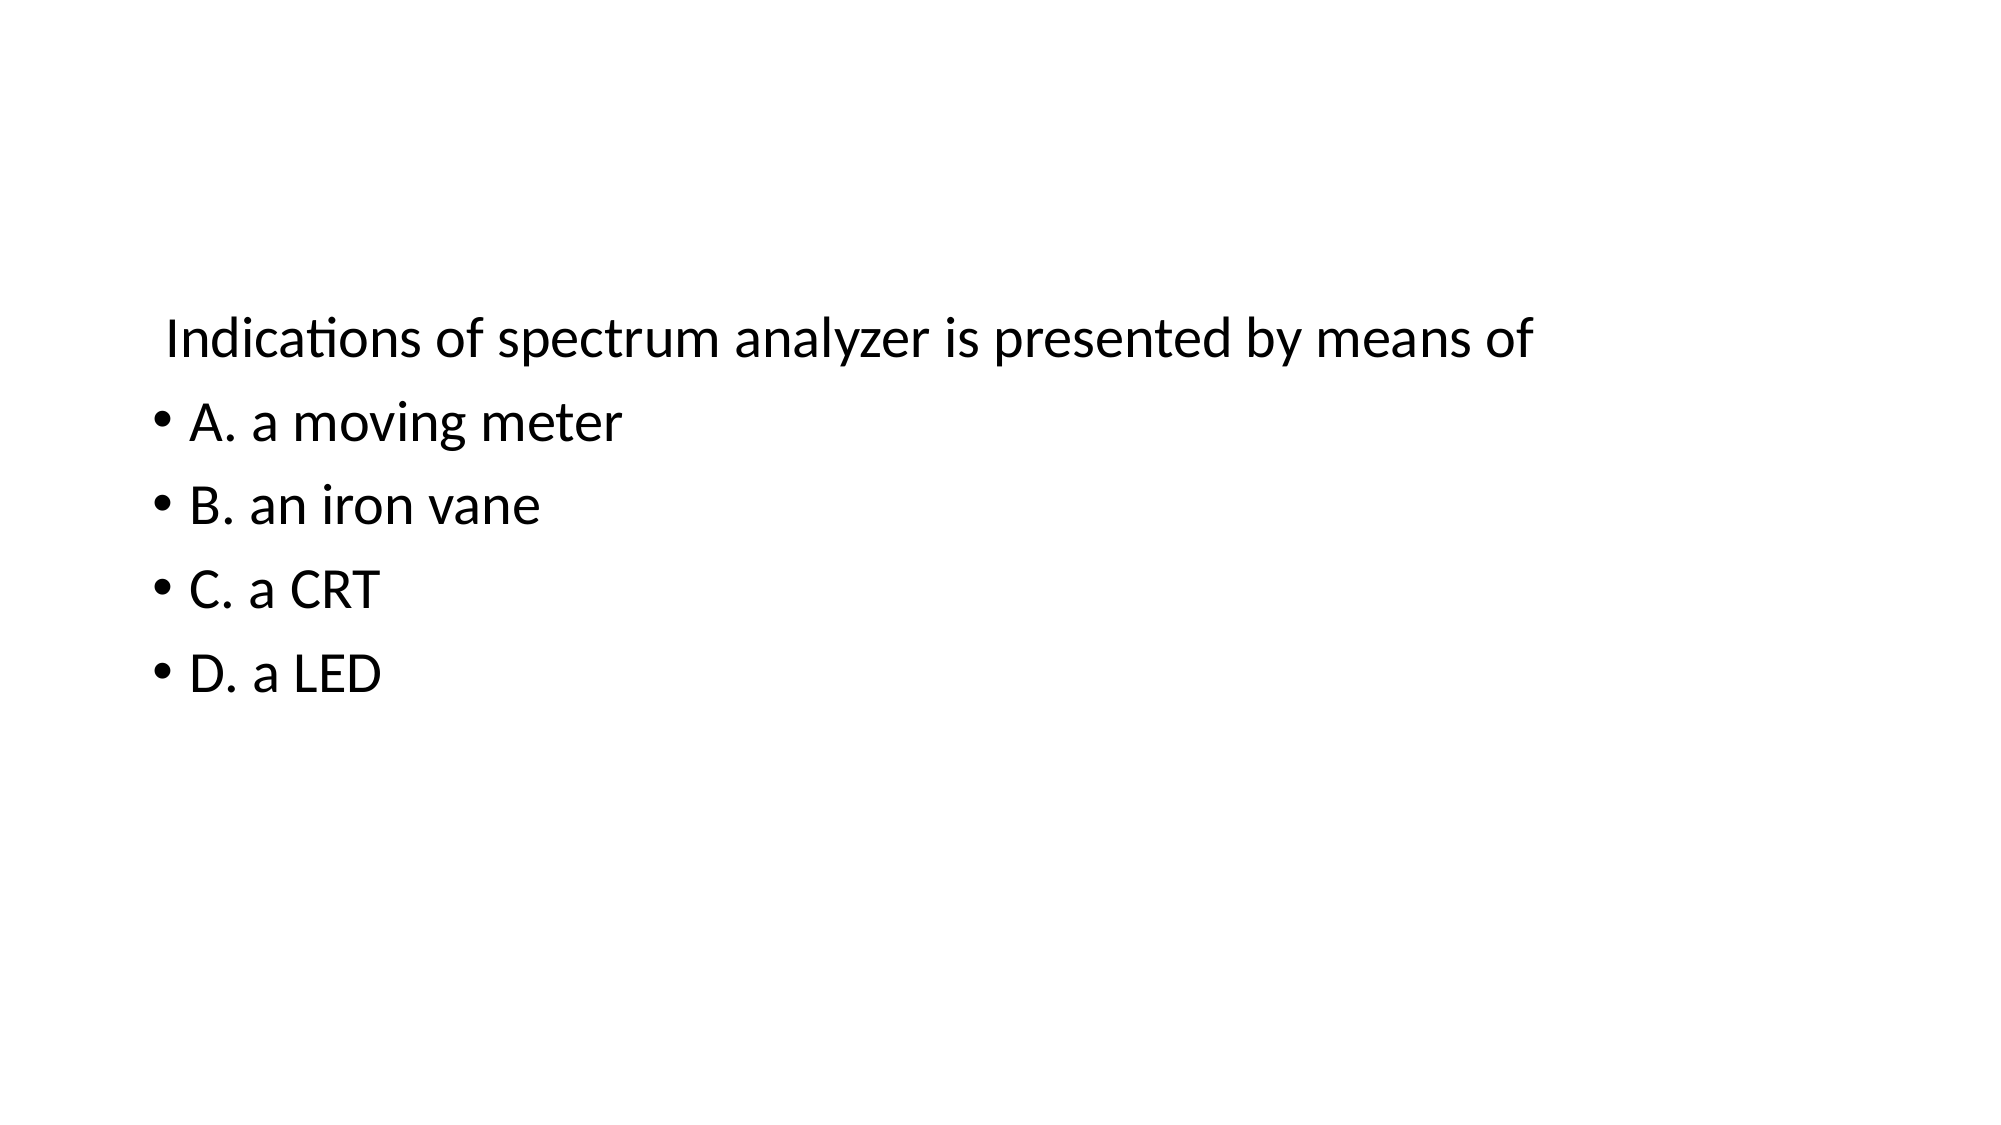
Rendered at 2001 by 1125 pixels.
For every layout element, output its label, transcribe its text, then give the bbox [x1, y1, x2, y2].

list Indications of spectrum analyzer is presented by means of A. a moving meter B. an iron vane C. a CRT D. a LED [137, 299, 1863, 1014]
